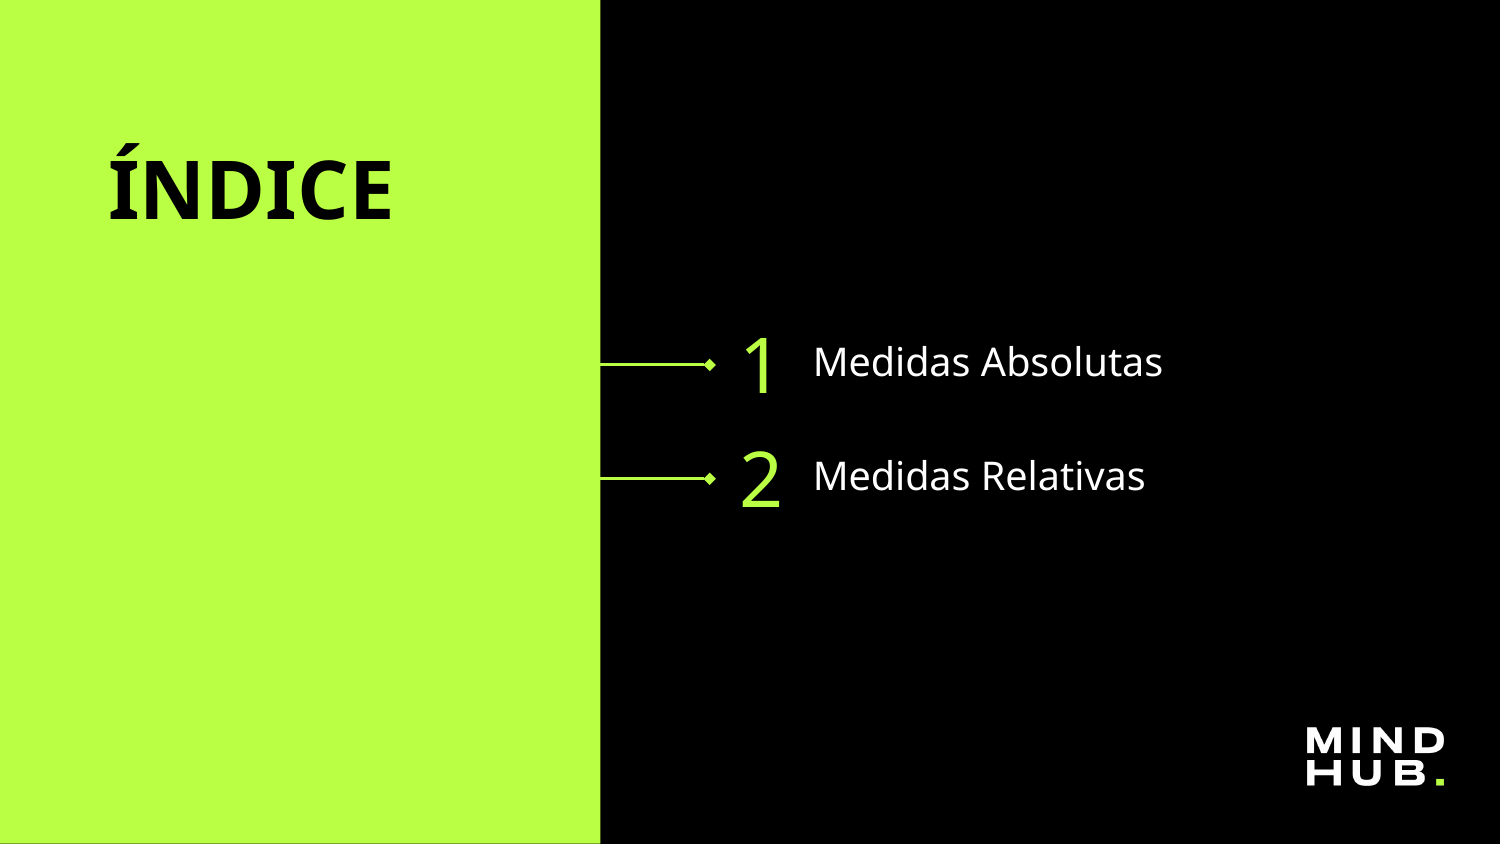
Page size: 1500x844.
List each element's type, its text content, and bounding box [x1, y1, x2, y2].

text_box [541, 312, 1271, 417]
picture [1307, 727, 1444, 786]
text_box [0, 0, 601, 844]
text_box ÍNDICE [105, 134, 467, 241]
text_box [541, 426, 1271, 531]
